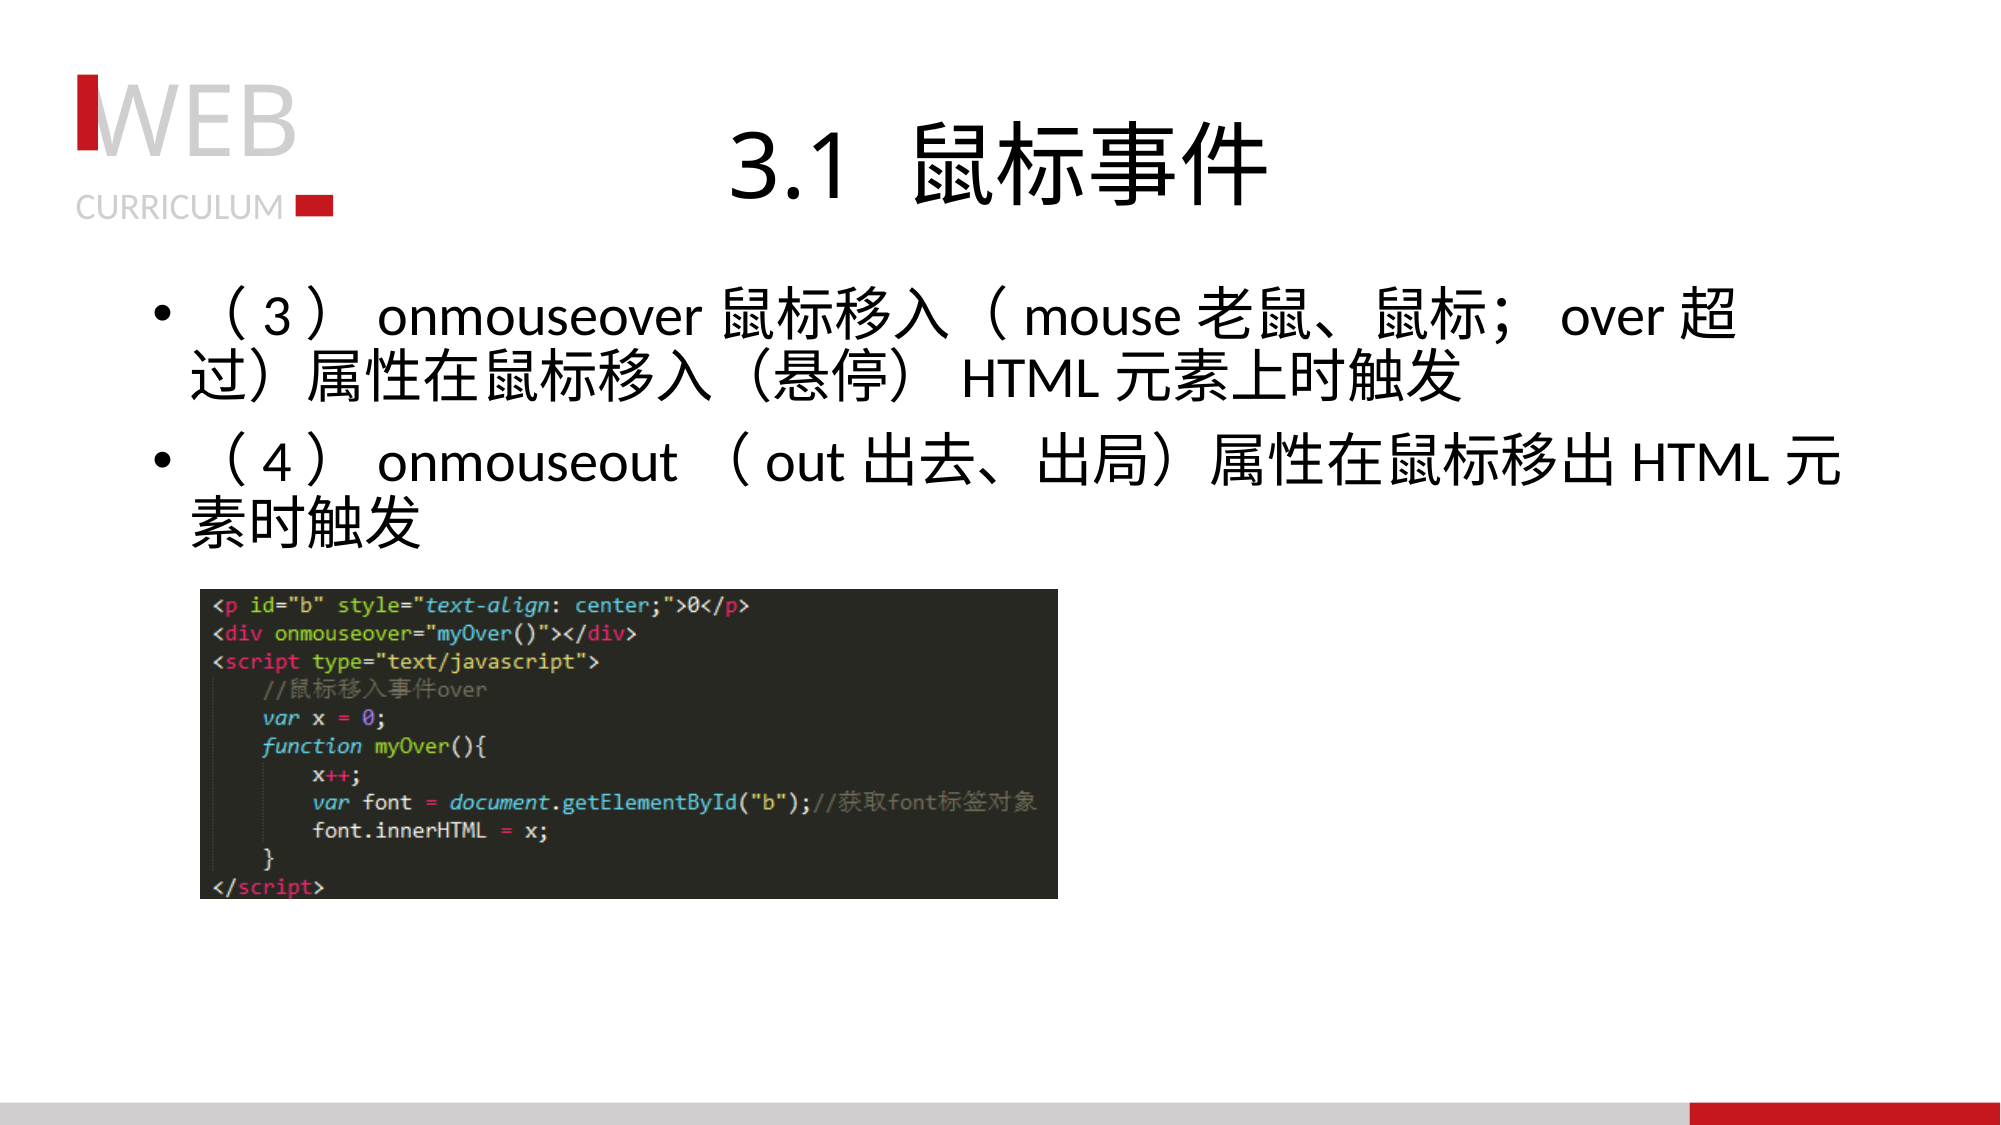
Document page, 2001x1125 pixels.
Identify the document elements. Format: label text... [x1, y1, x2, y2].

picture [200, 589, 1058, 899]
list （3）onmouseover鼠标移入（mouse老鼠、鼠标；over超过）属性在鼠标移入（悬停）HTML元素上时触发 （4）onmouseout（out出去、出局）属性在鼠标移出HTML元素时触发 [137, 277, 1863, 992]
title 3.1 鼠标事件 [137, 59, 1863, 277]
